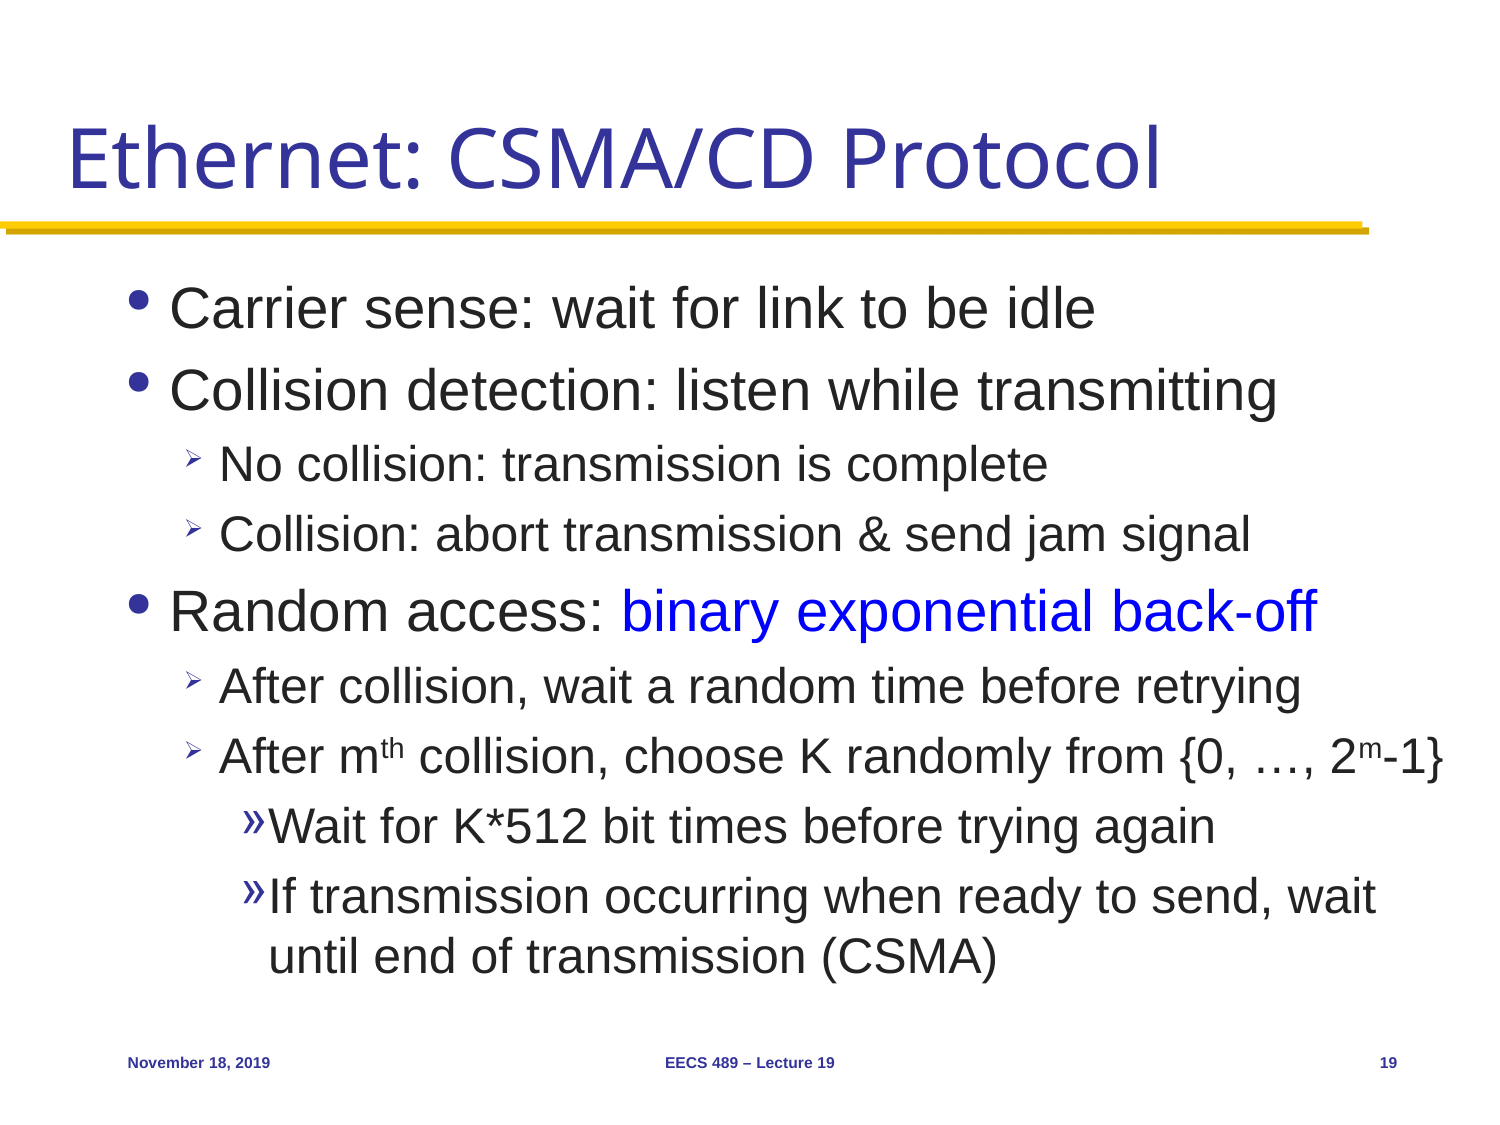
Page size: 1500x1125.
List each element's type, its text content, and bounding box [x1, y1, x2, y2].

list Carrier sense: wait for link to be idle Collision detection: listen while transmitting No collision: transmission is complete Collision: abort transmission & send jam signal Random access: binary exponential back-off After collision, wait a random time before retrying After mth collision, choose K randomly from {0, …, 2m-1} Wait for K*512 bit times before trying again If transmission occurring when ready to send, wait until end of transmission (CSMA) [112, 262, 1470, 988]
slide_number 19 [1312, 1024, 1413, 1101]
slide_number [112, 1024, 426, 1101]
title Ethernet: CSMA/CD Protocol [49, 24, 1451, 213]
footer EECS 489 – Lecture 19 [512, 1024, 988, 1101]
